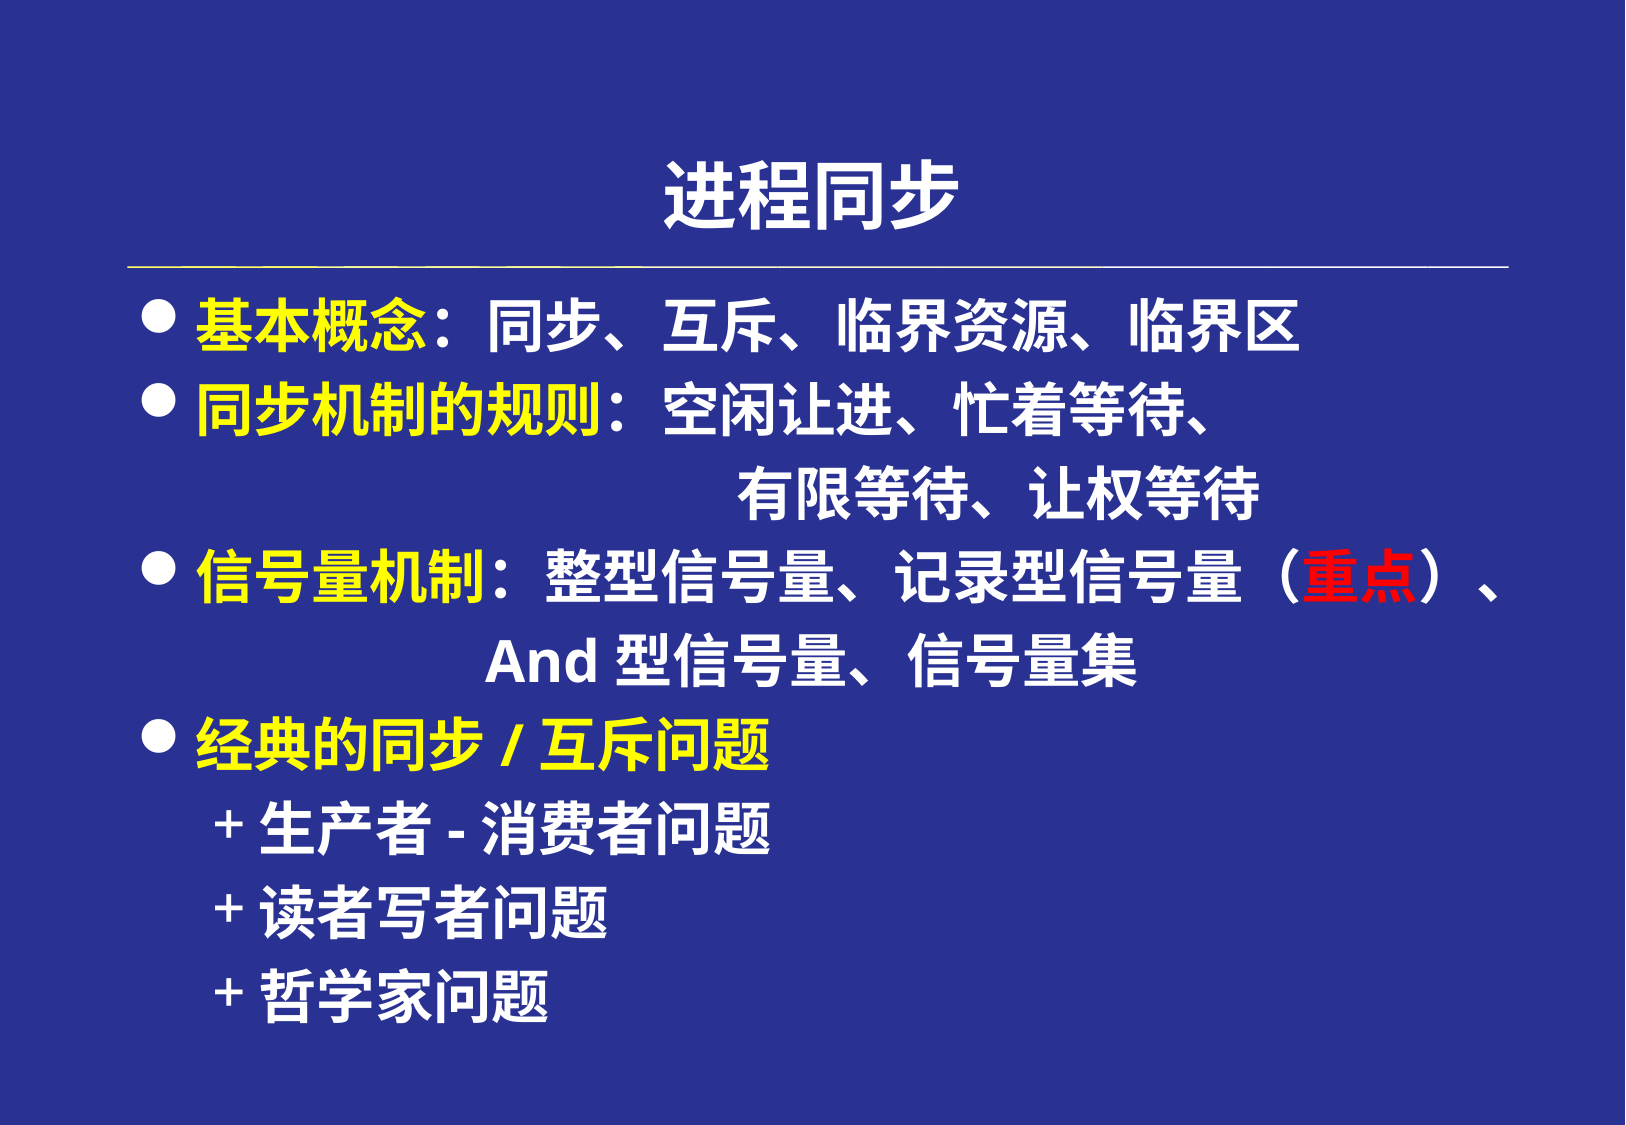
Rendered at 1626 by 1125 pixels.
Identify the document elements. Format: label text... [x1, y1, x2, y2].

title 进程同步 [121, 99, 1504, 266]
list 基本概念：同步、互斥、临界资源、临界区 同步机制的规则：空闲让进、忙着等待、 有限等待、让权等待 信号量机制：整型信号量、记录型信号量（重点）、 And型信号量、信号量集 经典的同步/互斥问题 生产者-消费者问题 读者写者问题 哲学家问题 [121, 266, 1625, 1005]
